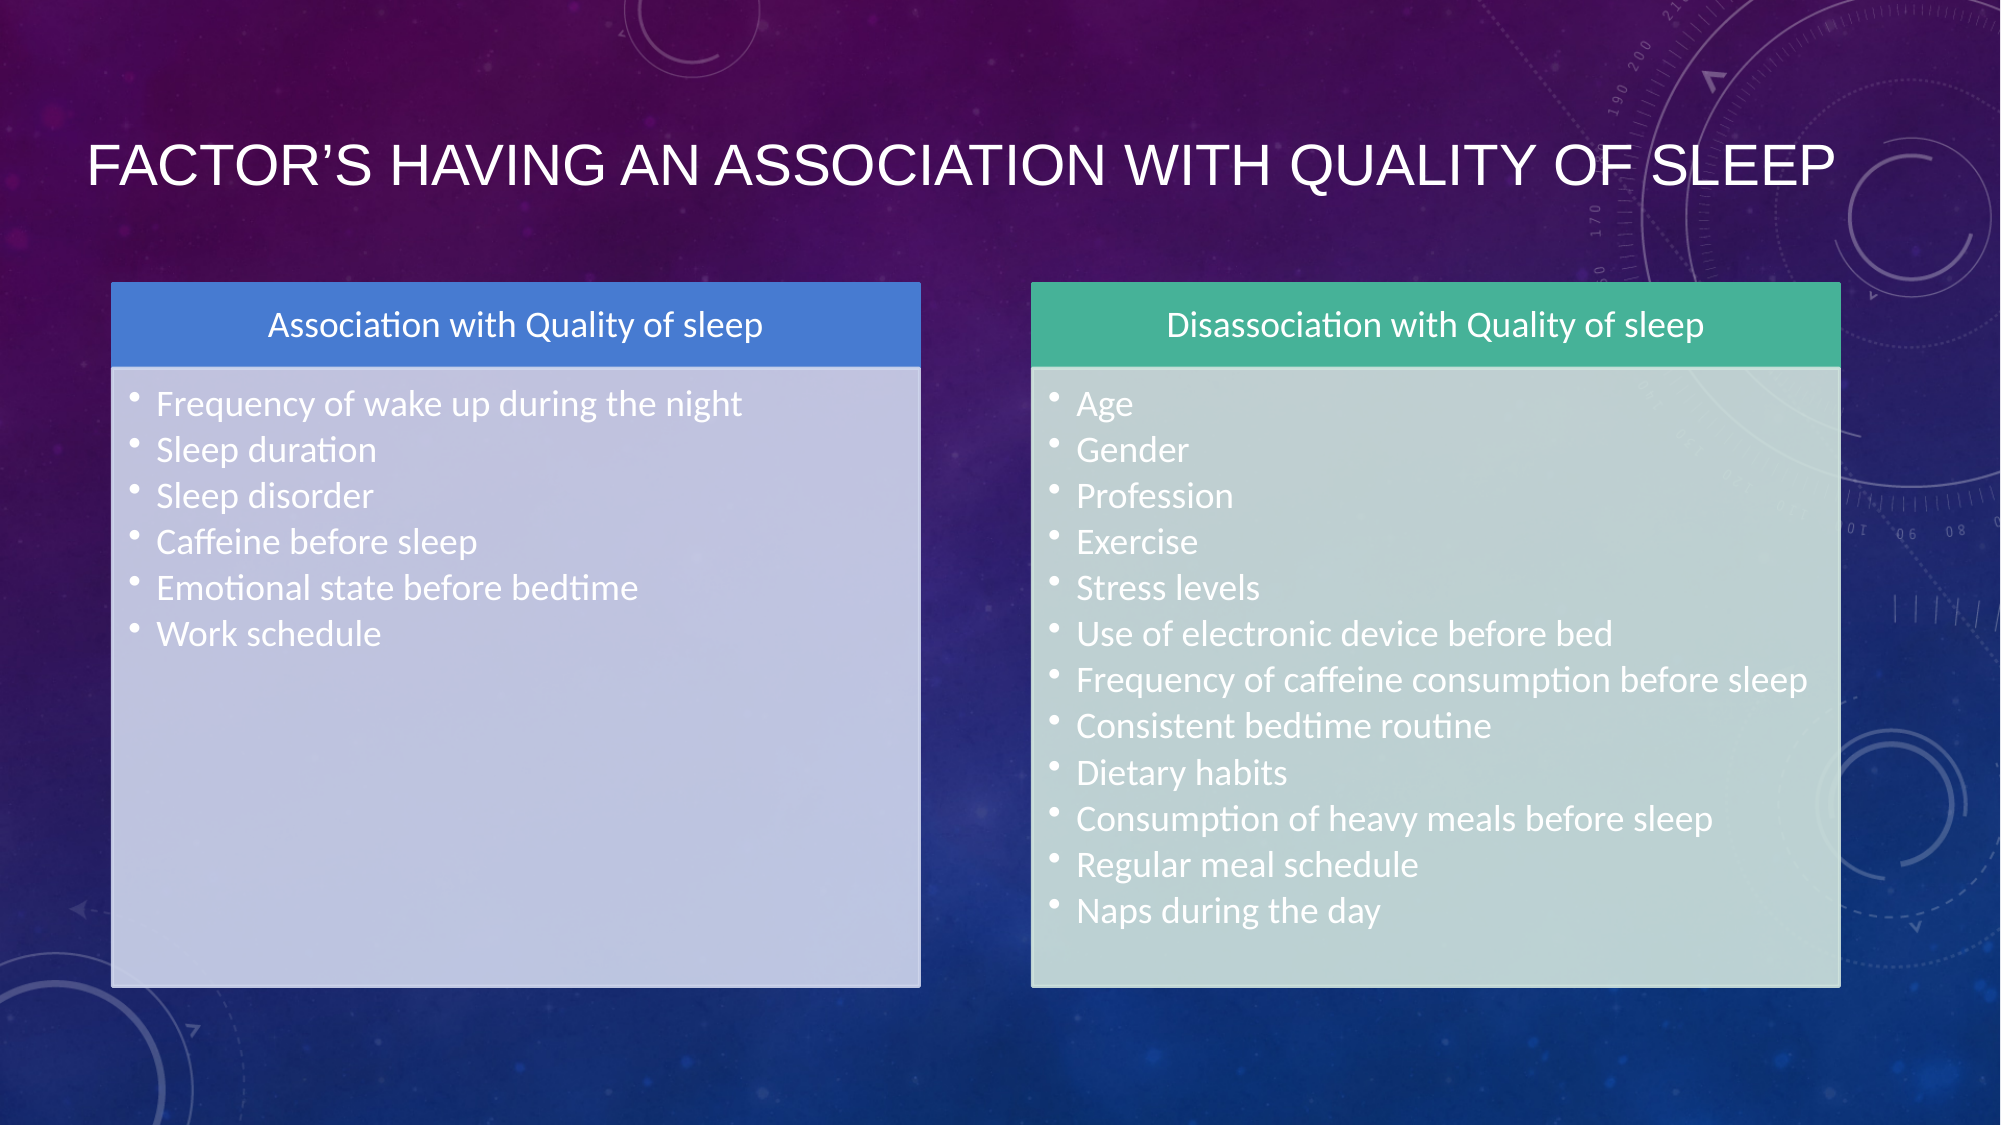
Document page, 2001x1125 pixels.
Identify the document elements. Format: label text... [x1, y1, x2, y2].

picture [0, 0, 2001, 1125]
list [112, 261, 1840, 1008]
title Factor’s having an association with quality of sleep [71, 81, 1929, 244]
